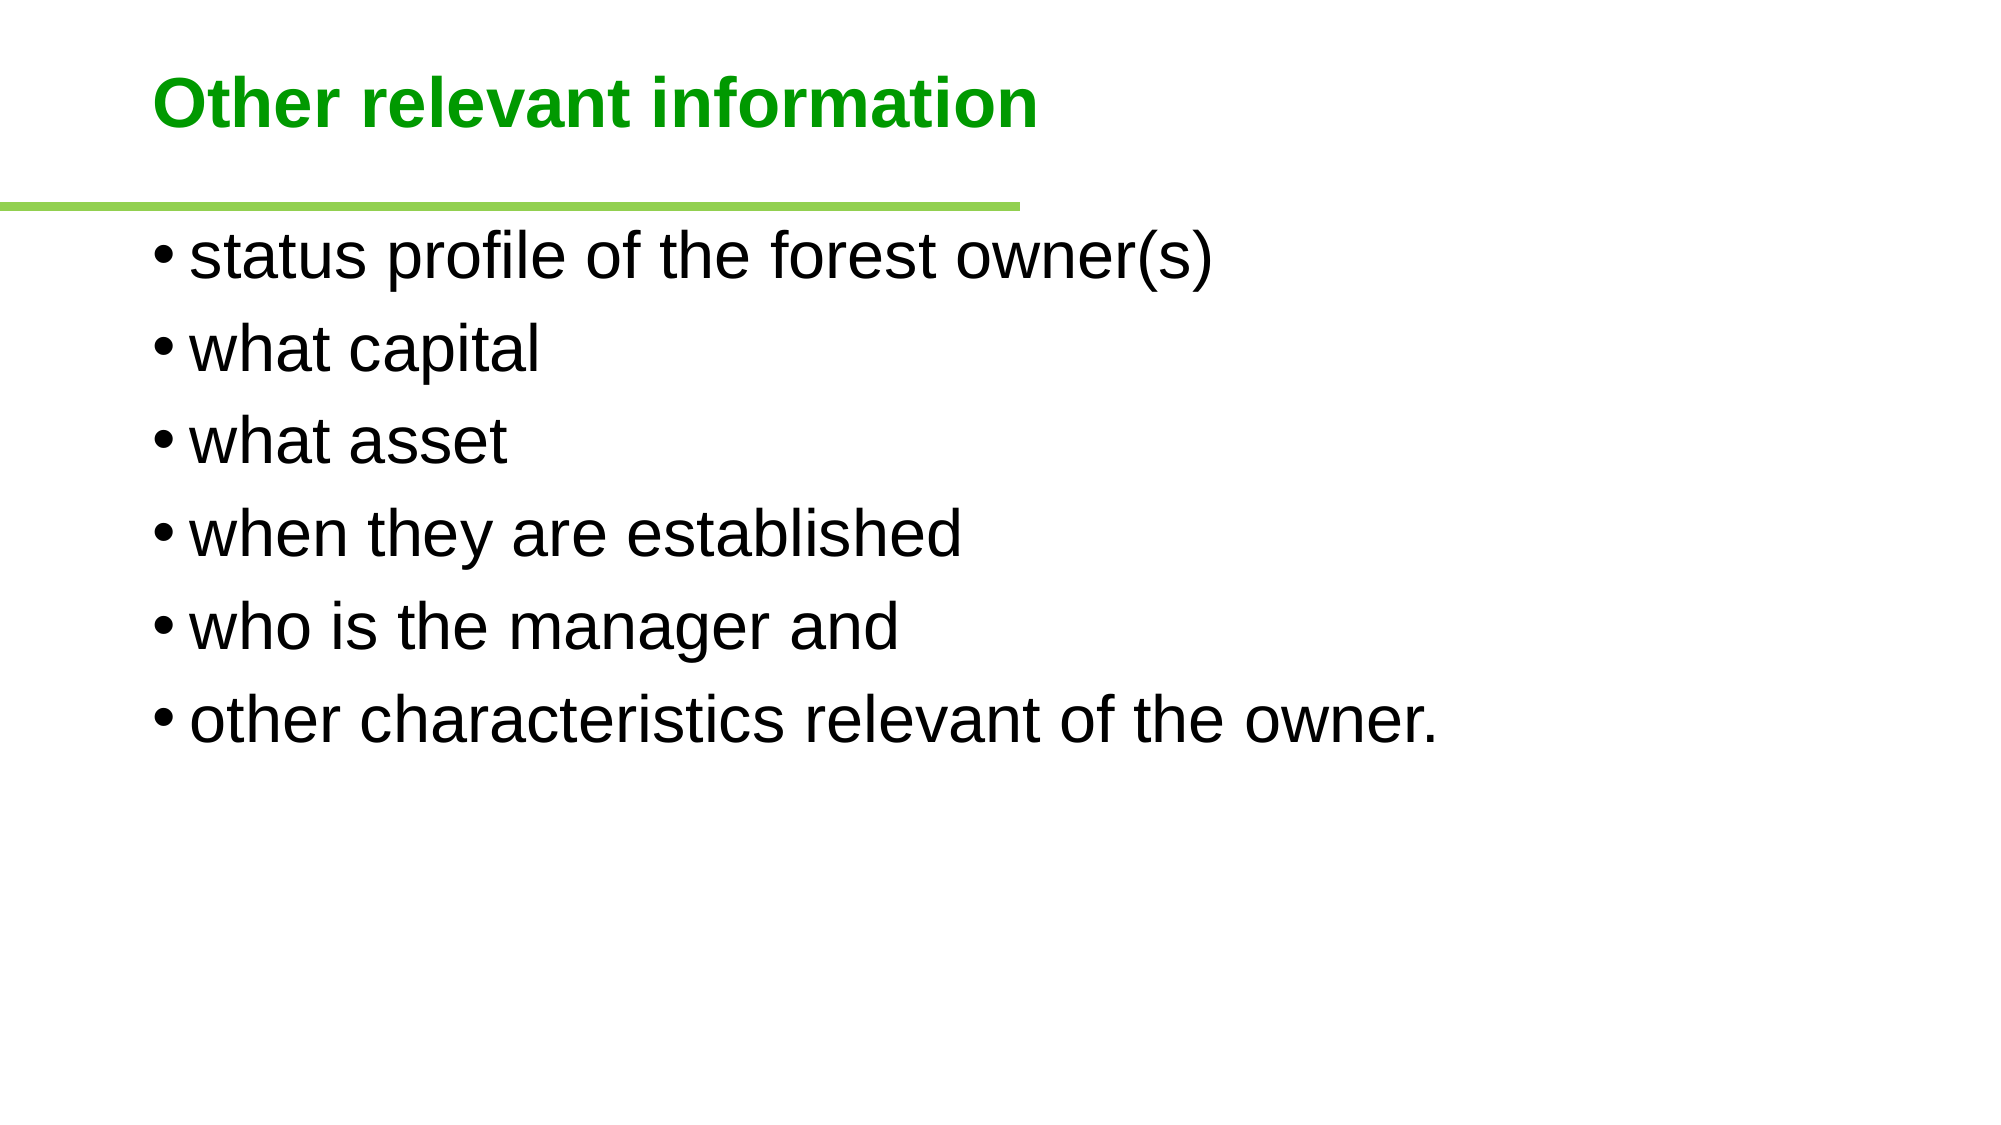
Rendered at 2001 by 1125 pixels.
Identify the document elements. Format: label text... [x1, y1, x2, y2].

list status profile of the forest owner(s) what capital what asset when they are established who is the manager and other characteristics relevant of the owner. [137, 213, 1863, 1014]
title Other relevant information [137, 22, 1863, 188]
